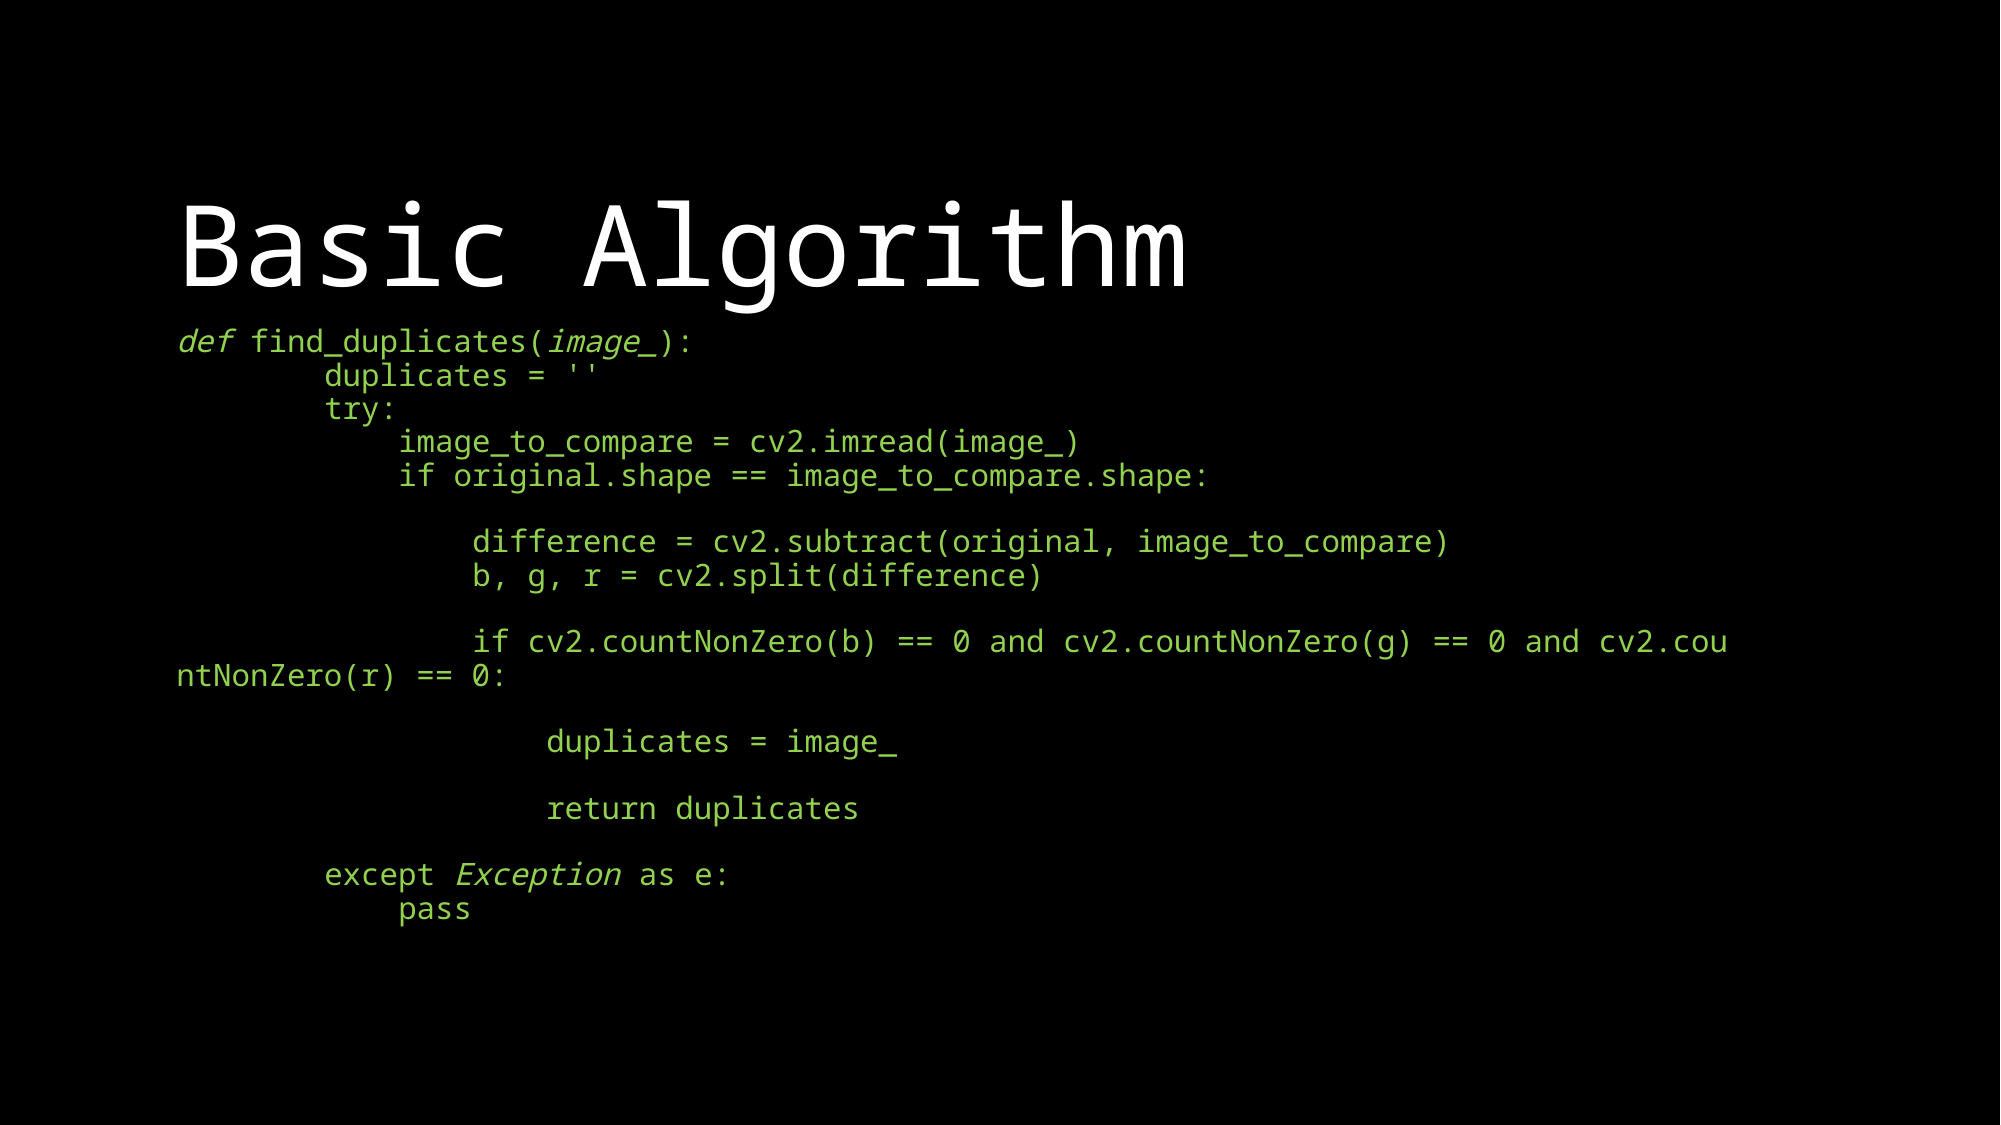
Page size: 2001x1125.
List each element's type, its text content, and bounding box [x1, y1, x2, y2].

list def find_duplicates(image_): duplicates = '' try: image_to_compare = cv2.imread(image_) if original.shape == image_to_compare.shape: difference = cv2.subtract(original, image_to_compare) b, g, r = cv2.split(difference) if cv2.countNonZero(b) == 0 and cv2.countNonZero(g) == 0 and cv2.countNonZero(r) == 0: duplicates = image_ return duplicates except Exception as e: pass [161, 318, 1750, 1000]
title Basic Algorithm [161, 128, 1685, 318]
